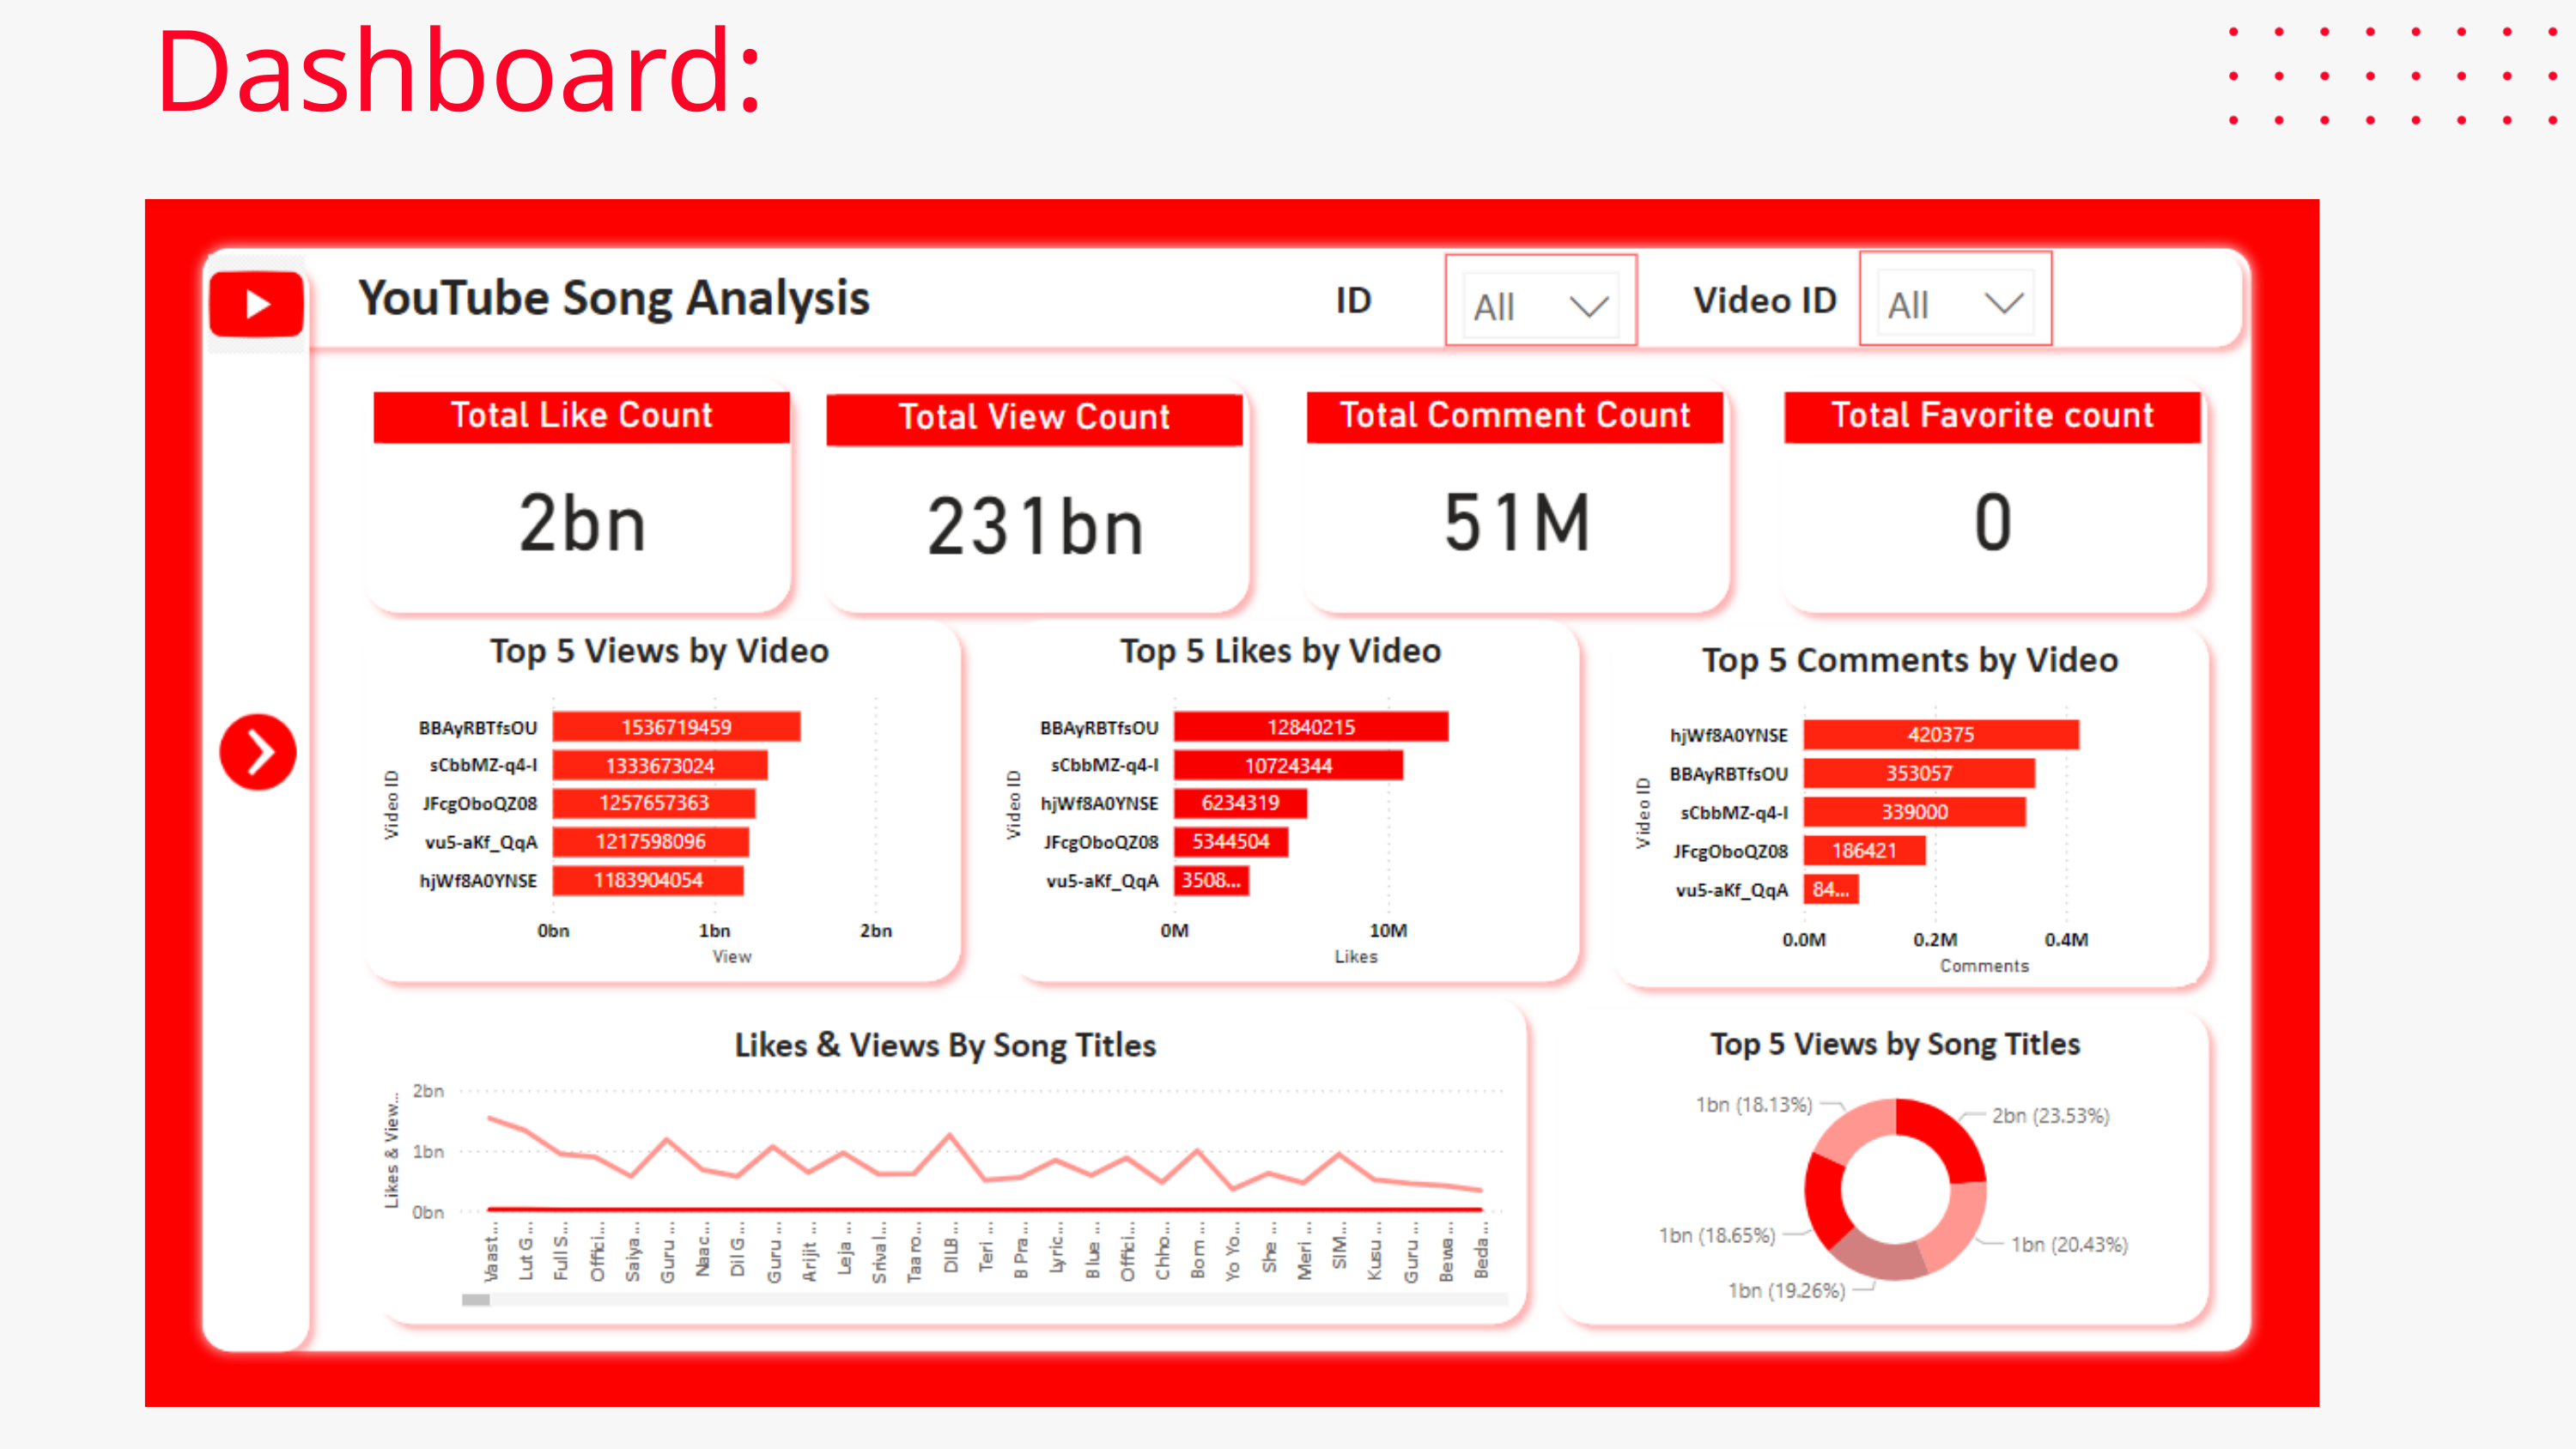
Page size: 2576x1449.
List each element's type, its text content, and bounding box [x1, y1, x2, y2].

text_box [2229, 0, 2576, 125]
text_box Dashboard: [152, 16, 1288, 135]
text_box [144, 199, 2320, 1407]
